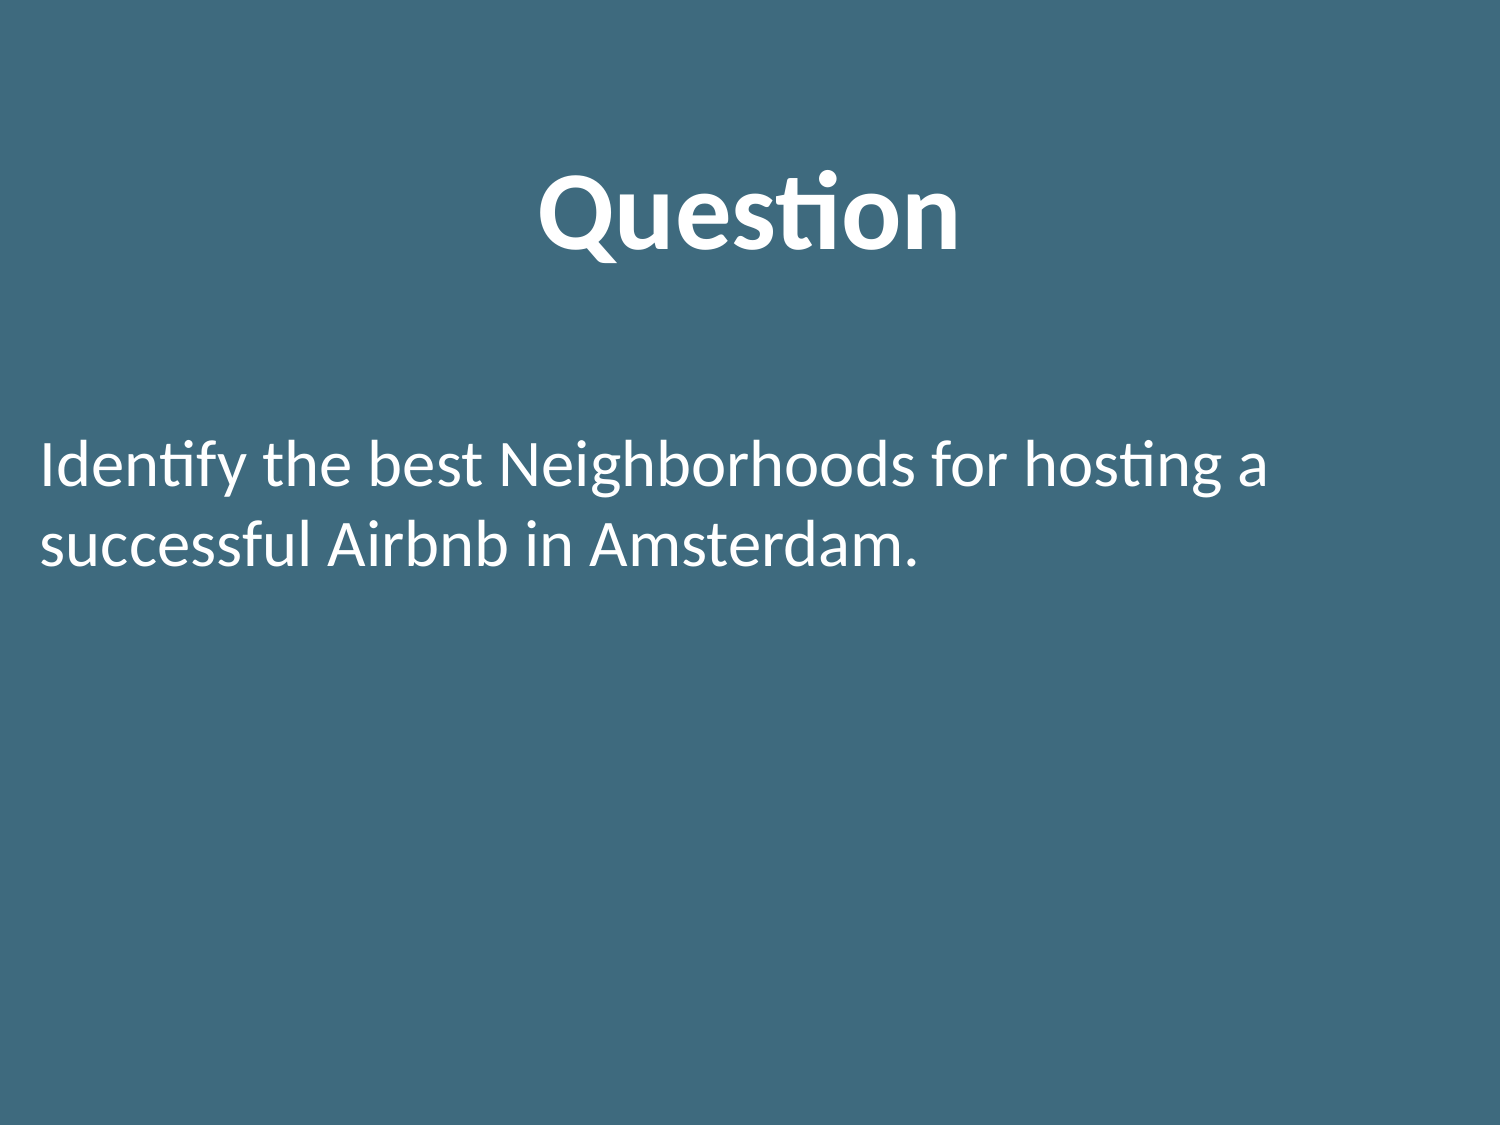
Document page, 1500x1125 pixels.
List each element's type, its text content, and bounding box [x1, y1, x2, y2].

subtitle Identify the best Neighborhoods for hosting a successful Airbnb in Amsterdam. [24, 412, 1475, 654]
title Question [112, 83, 1388, 325]
